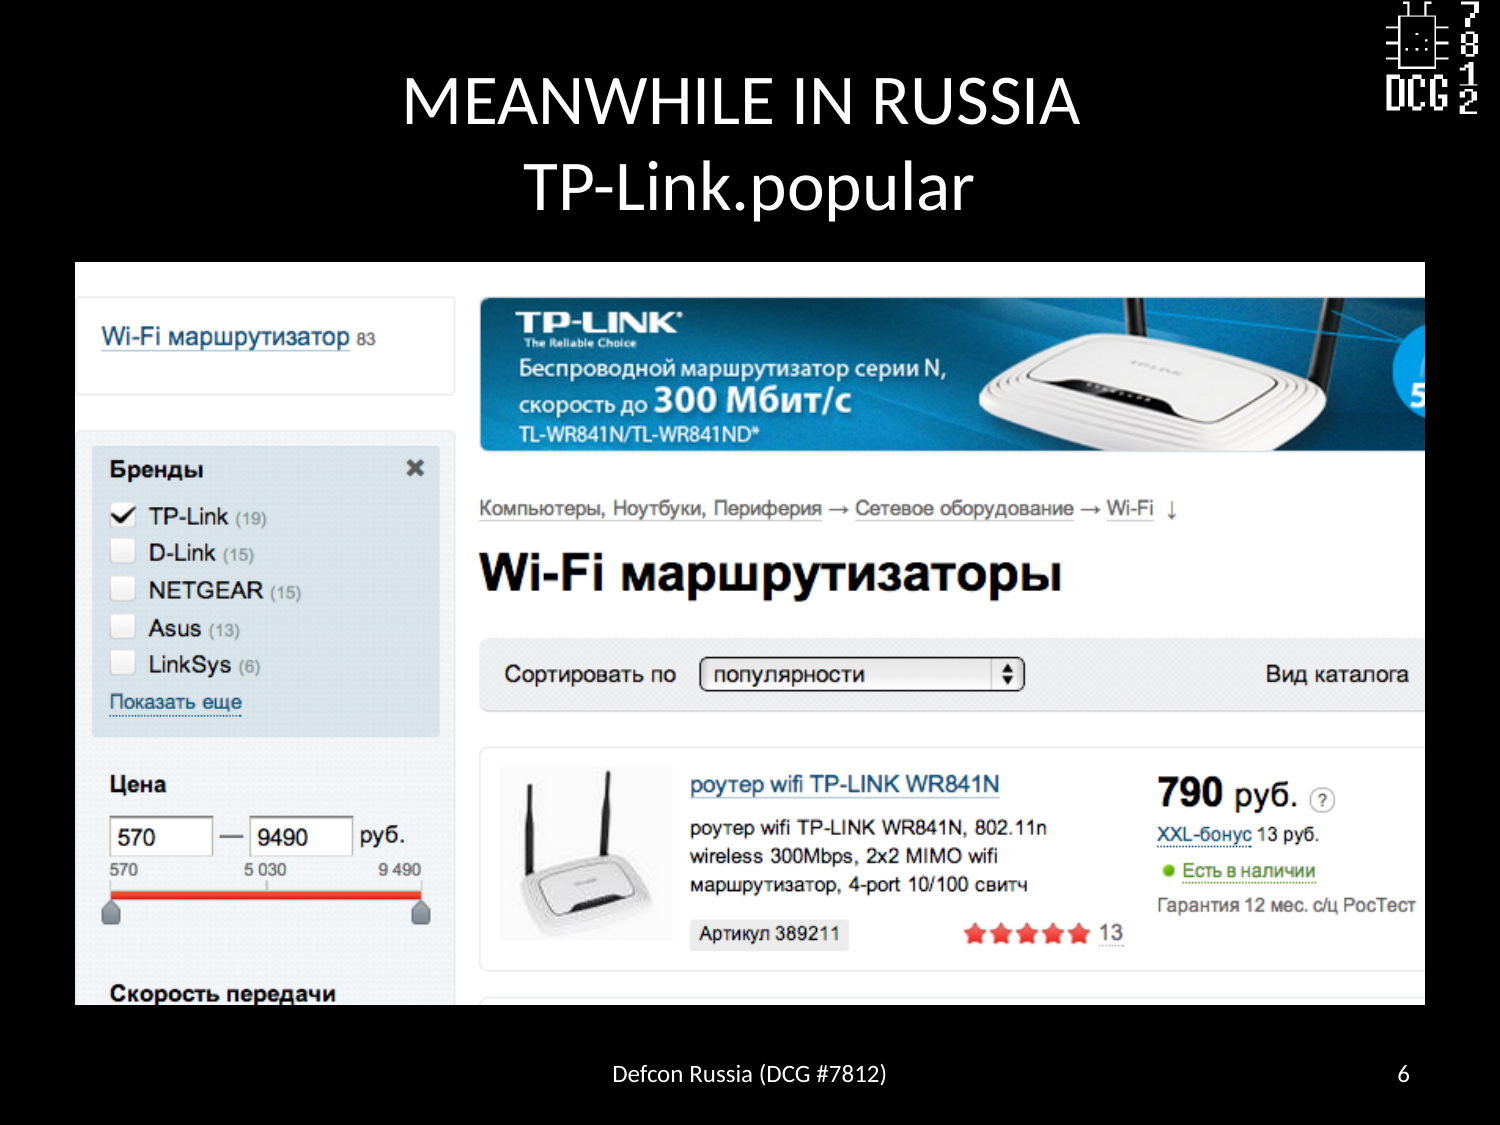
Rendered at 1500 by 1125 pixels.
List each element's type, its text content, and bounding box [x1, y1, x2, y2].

picture [1378, 0, 1500, 119]
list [74, 262, 1426, 1006]
slide_number 6 [1074, 1042, 1425, 1103]
footer Defcon Russia (DCG #7812) [512, 1042, 988, 1103]
title MEANWHILE IN RUSSIA TP-Link.popular [75, 45, 1425, 233]
